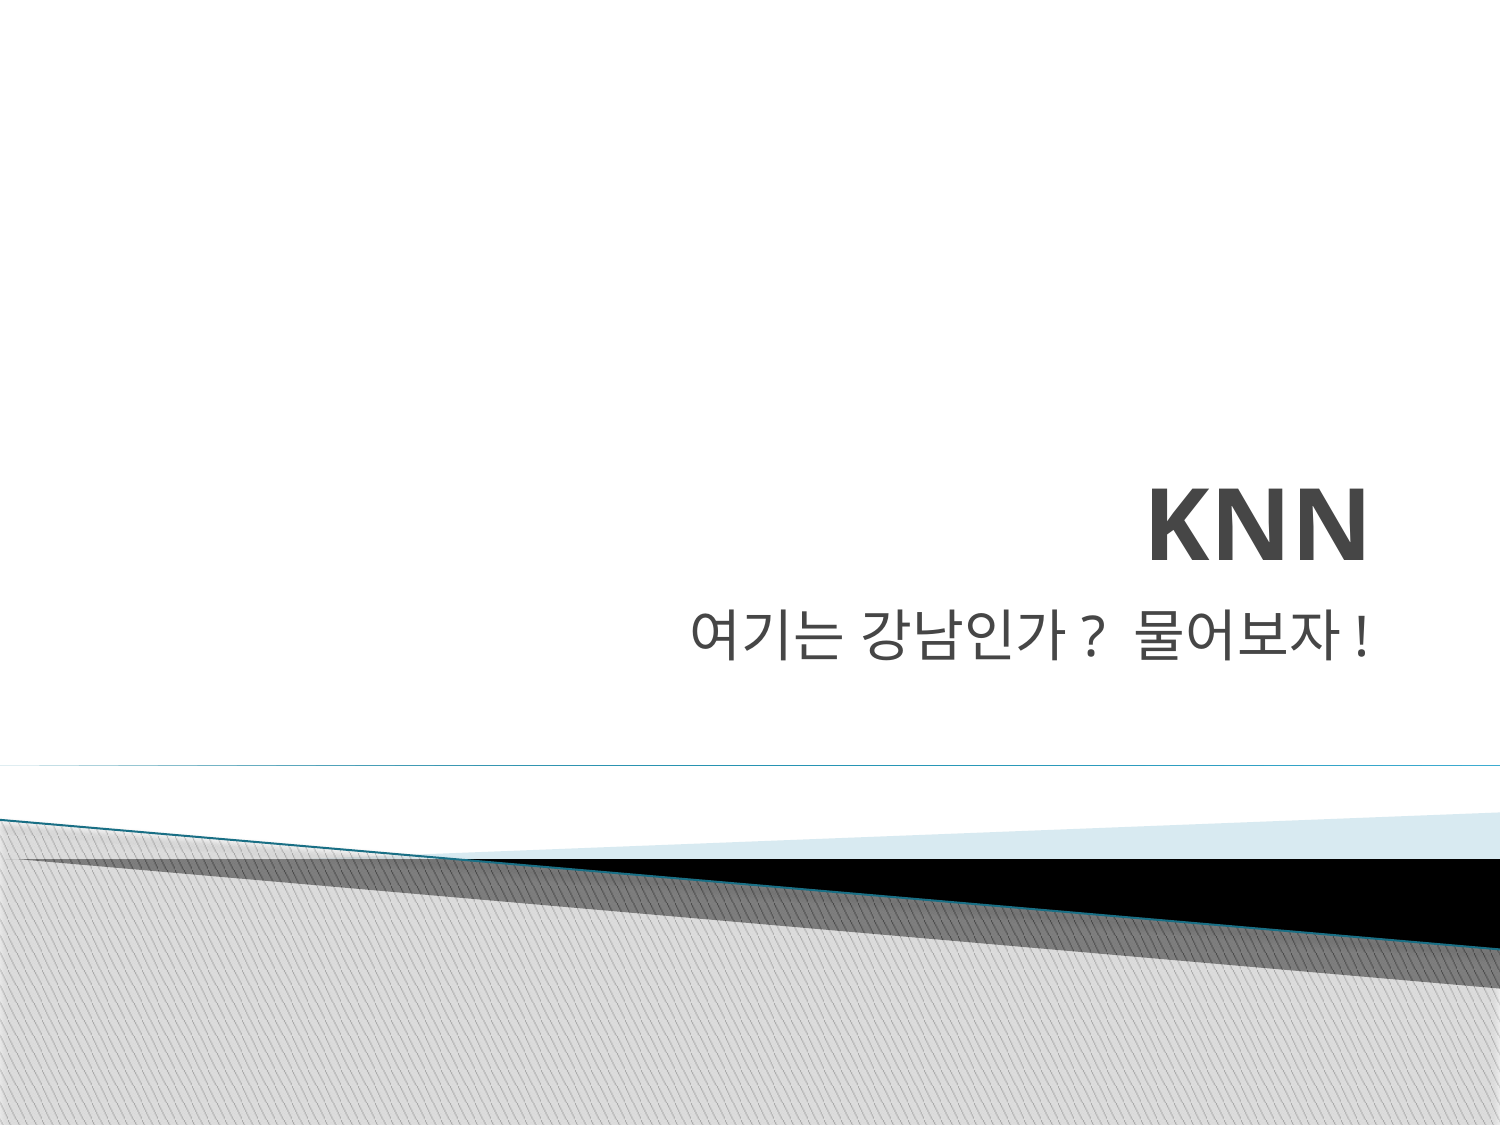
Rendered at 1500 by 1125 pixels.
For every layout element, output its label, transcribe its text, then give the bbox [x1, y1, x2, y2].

subtitle 여기는 강남인가? 물어보자! [112, 592, 1388, 790]
picture [5, 859, 1500, 989]
title KNN [112, 287, 1388, 588]
